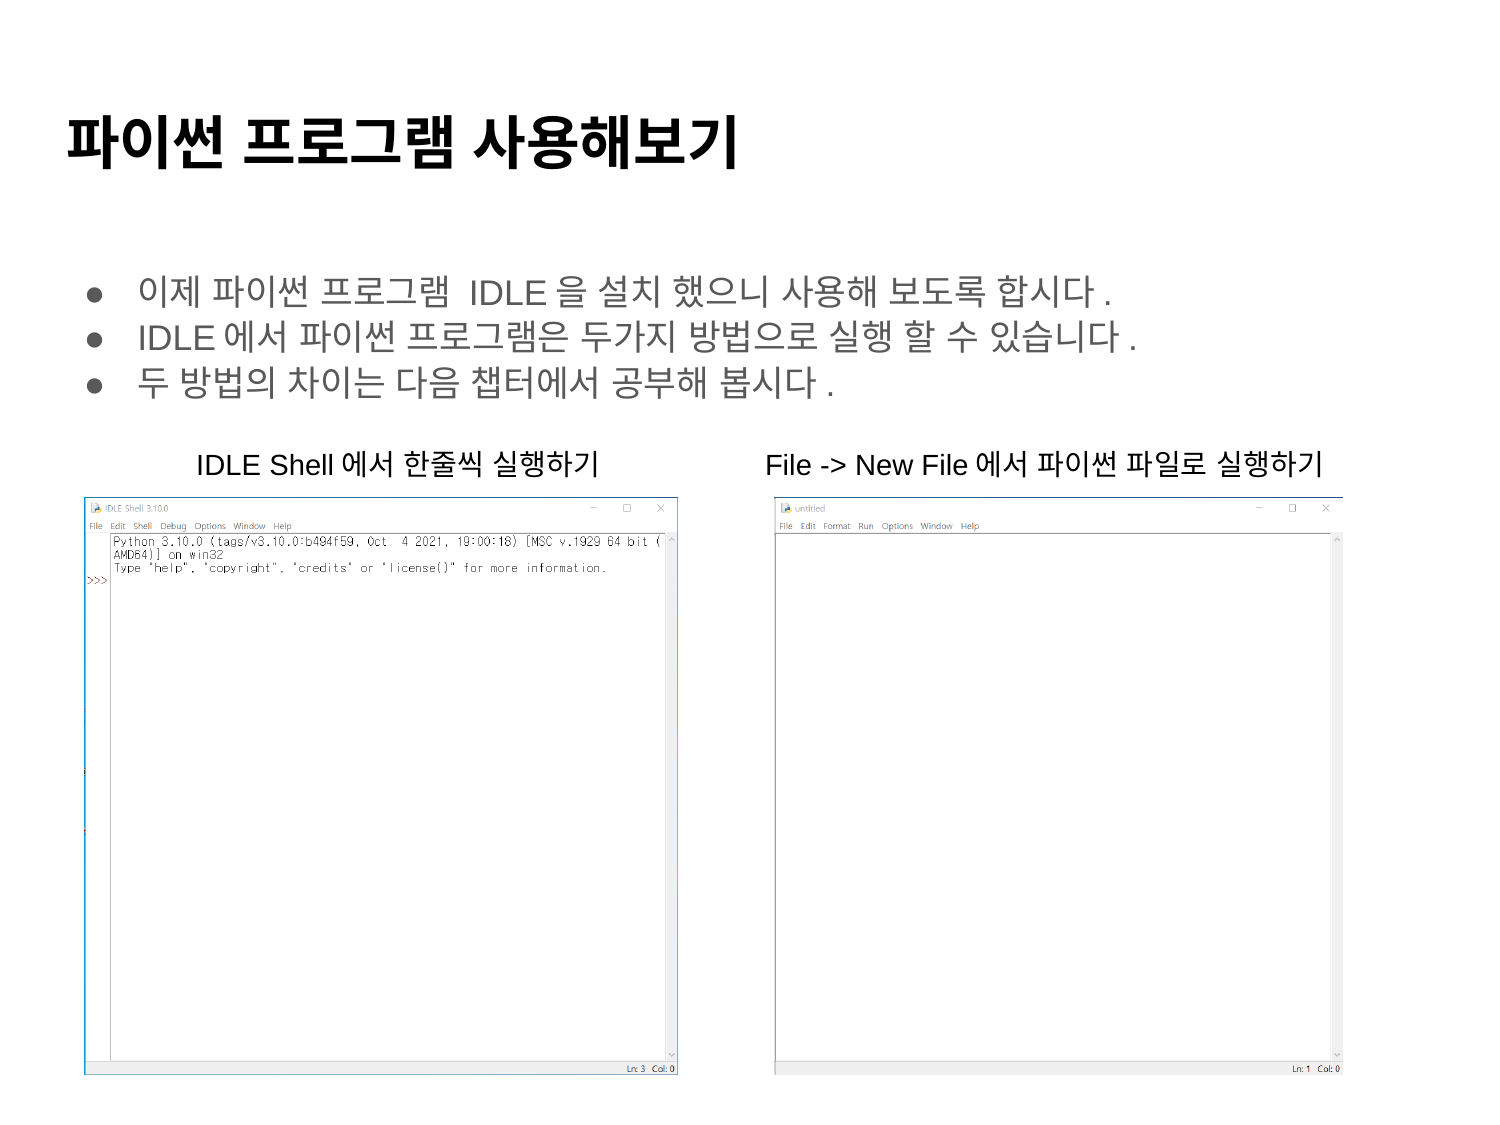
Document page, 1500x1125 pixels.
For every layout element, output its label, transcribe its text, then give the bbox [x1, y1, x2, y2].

text_box IDLE Shell에서 한줄씩 실행하기 [181, 431, 650, 495]
title 파이썬 프로그램 사용해보기 [51, 97, 1449, 223]
list 이제 파이썬 프로그램 IDLE을 설치 했으니 사용해 보도록 합시다. IDLE에서 파이썬 프로그램은 두가지 방법으로 실행 할 수 있습니다. 두 방법의 차이는 다음 챕터에서 공부해 봅시다. [51, 252, 1449, 421]
picture [83, 496, 679, 1076]
text_box File -> New File에서 파이썬 파일로 실행하기 [749, 431, 1377, 497]
picture [774, 496, 1344, 1076]
